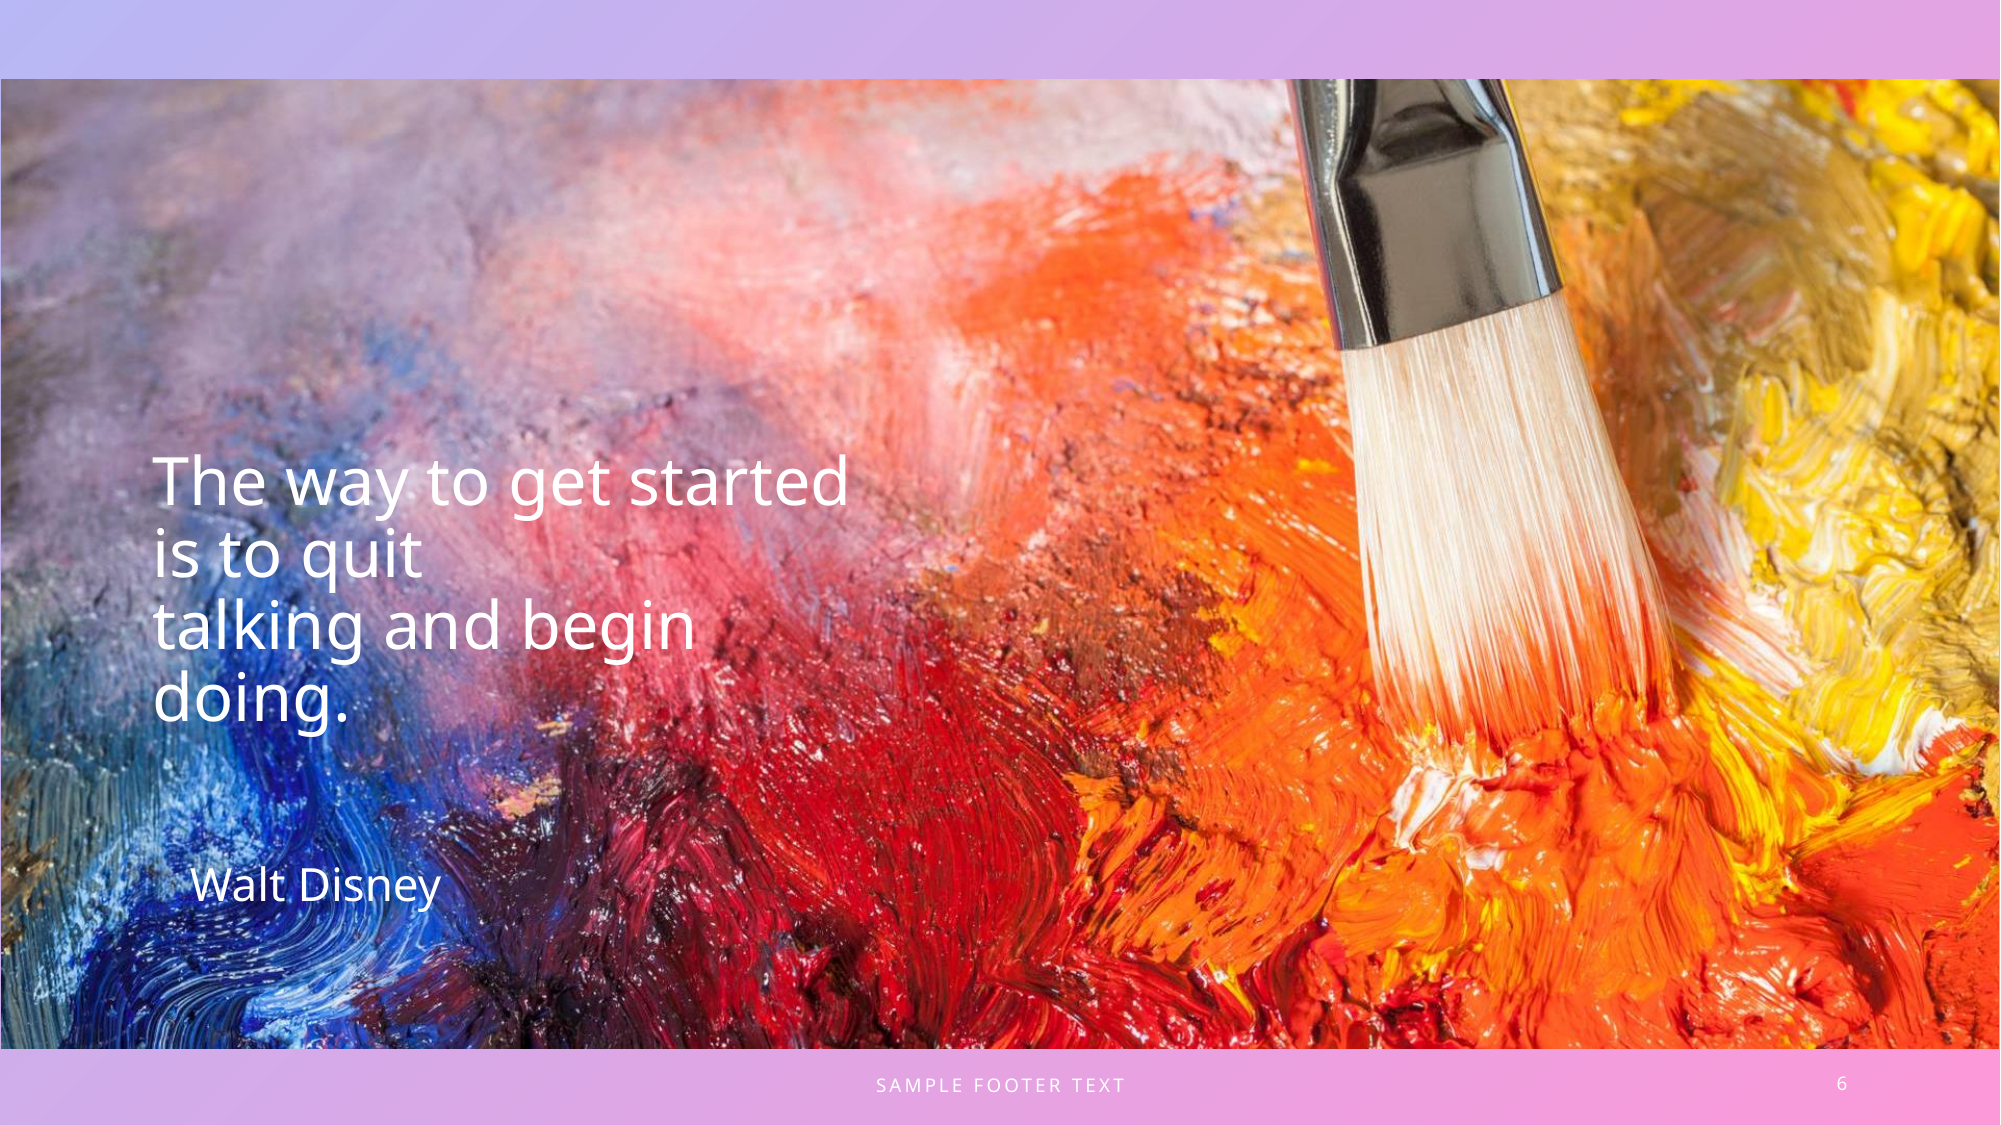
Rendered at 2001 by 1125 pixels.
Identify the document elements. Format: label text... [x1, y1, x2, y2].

footer SAMPLE FOOTER TEXT [662, 1054, 1338, 1115]
slide_number 6 [1412, 1054, 1863, 1115]
picture [0, 79, 1999, 1049]
